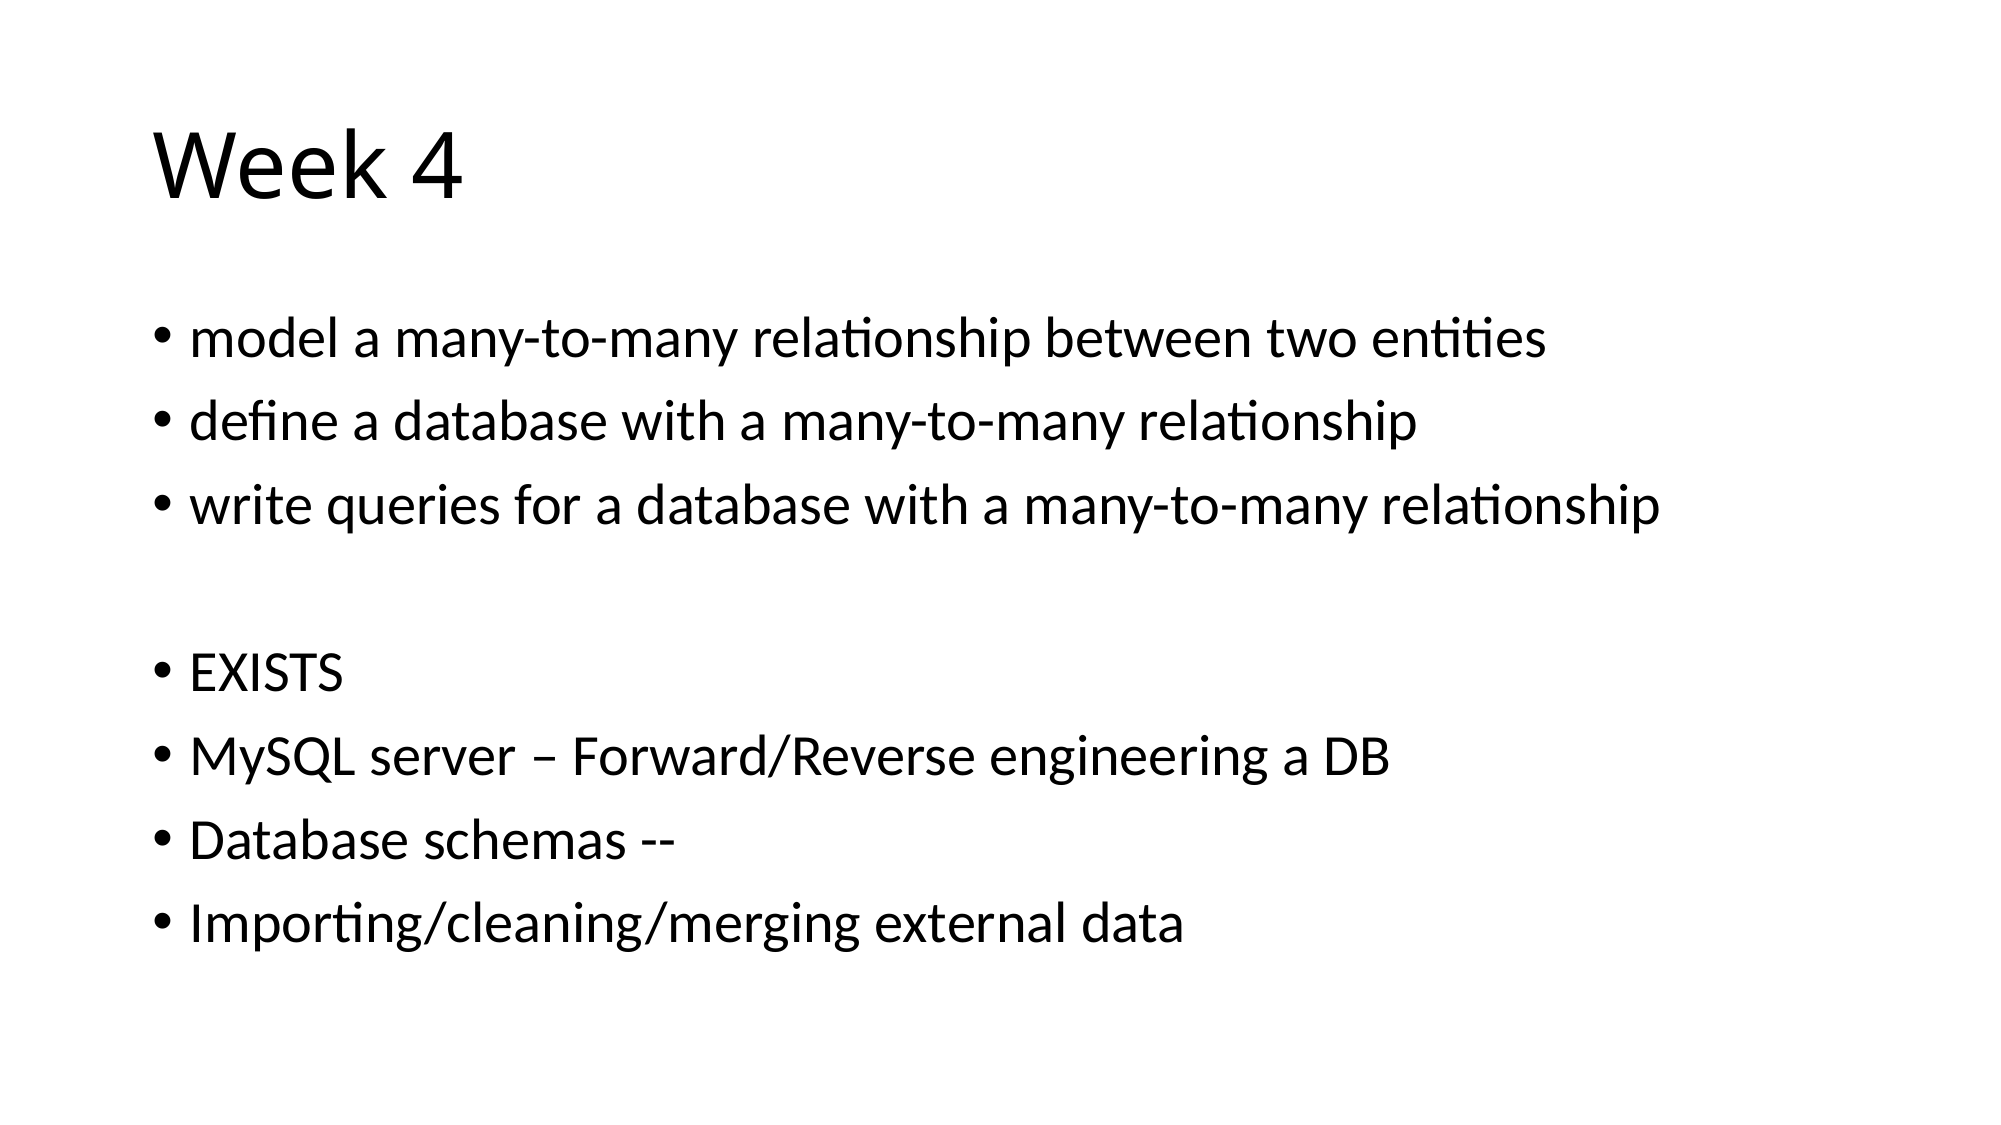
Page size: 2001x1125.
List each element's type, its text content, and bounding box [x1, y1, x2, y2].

list model a many-to-many relationship between two entities define a database with a many-to-many relationship write queries for a database with a many-to-many relationship EXISTS MySQL server – Forward/Reverse engineering a DB Database schemas -- Importing/cleaning/merging external data [137, 299, 1863, 1014]
title Week 4 [137, 59, 1863, 278]
